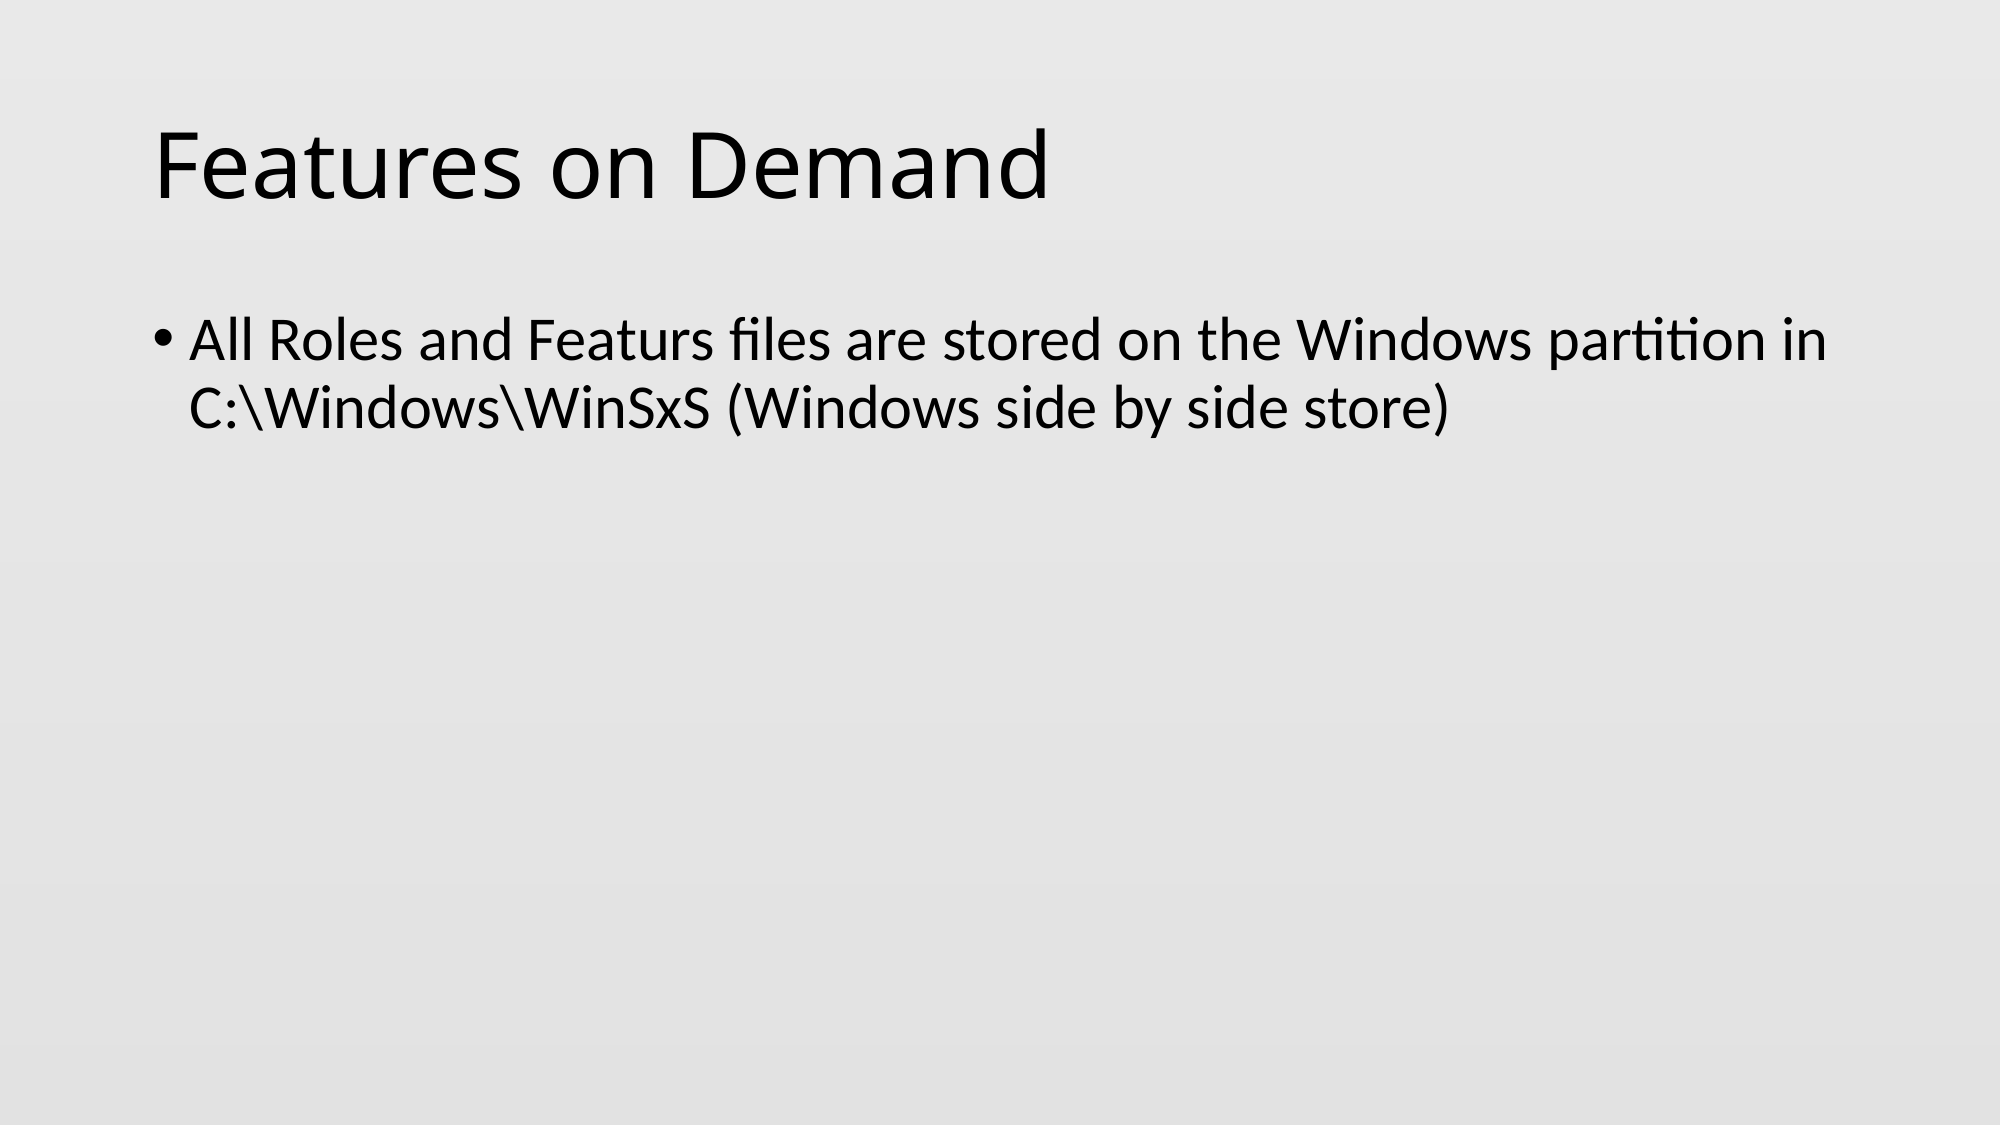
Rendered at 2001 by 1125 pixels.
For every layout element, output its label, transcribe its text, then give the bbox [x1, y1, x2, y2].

title Features on Demand [137, 59, 1863, 278]
list All Roles and Featurs files are stored on the Windows partition in C:\Windows\WinSxS (Windows side by side store) [137, 299, 1863, 1014]
